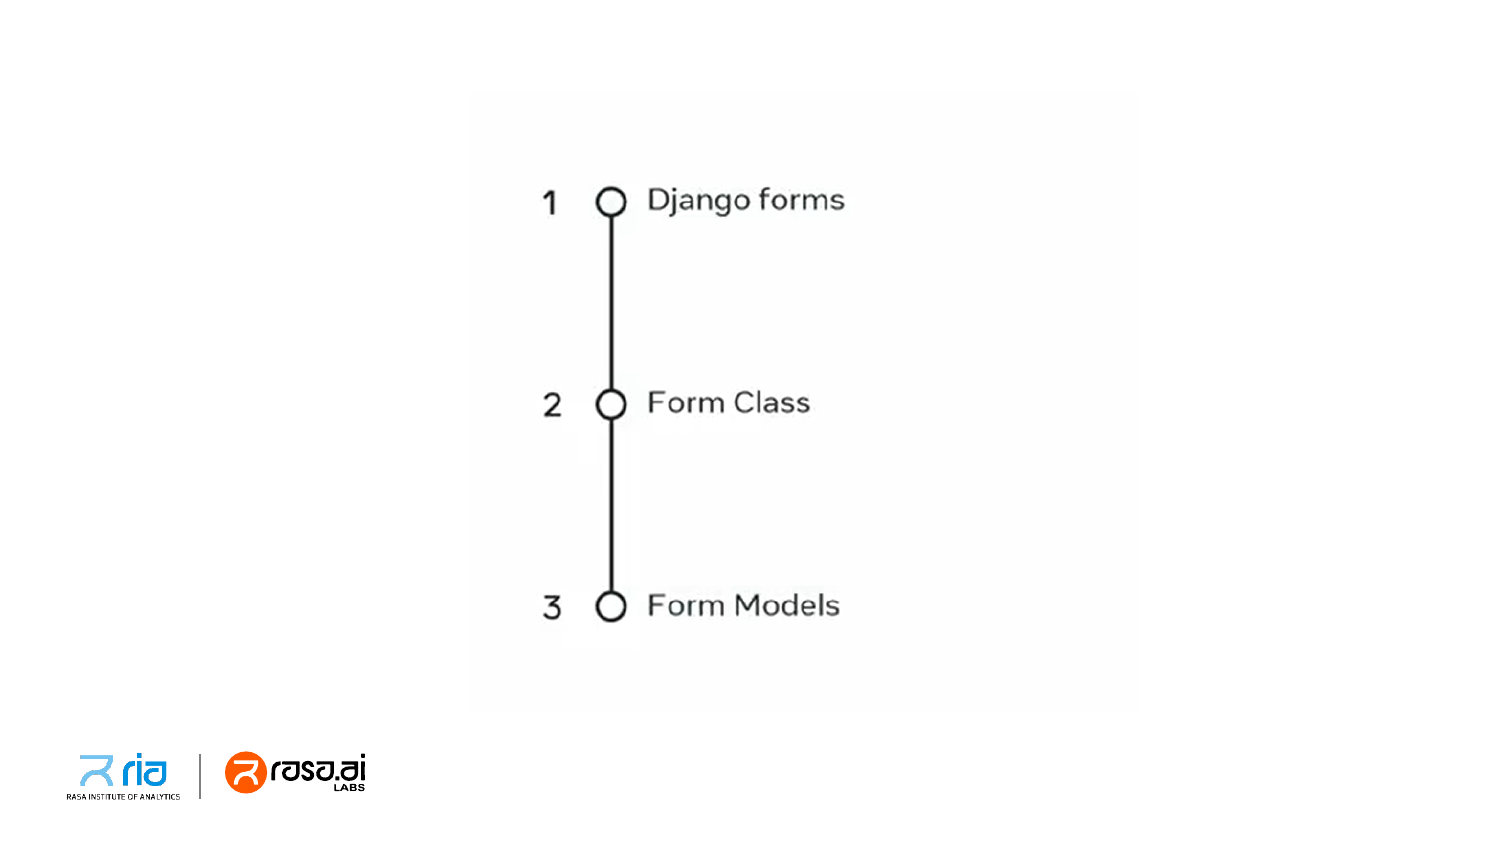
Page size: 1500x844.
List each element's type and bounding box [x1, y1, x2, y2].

picture [58, 744, 188, 808]
picture [469, 91, 1139, 712]
